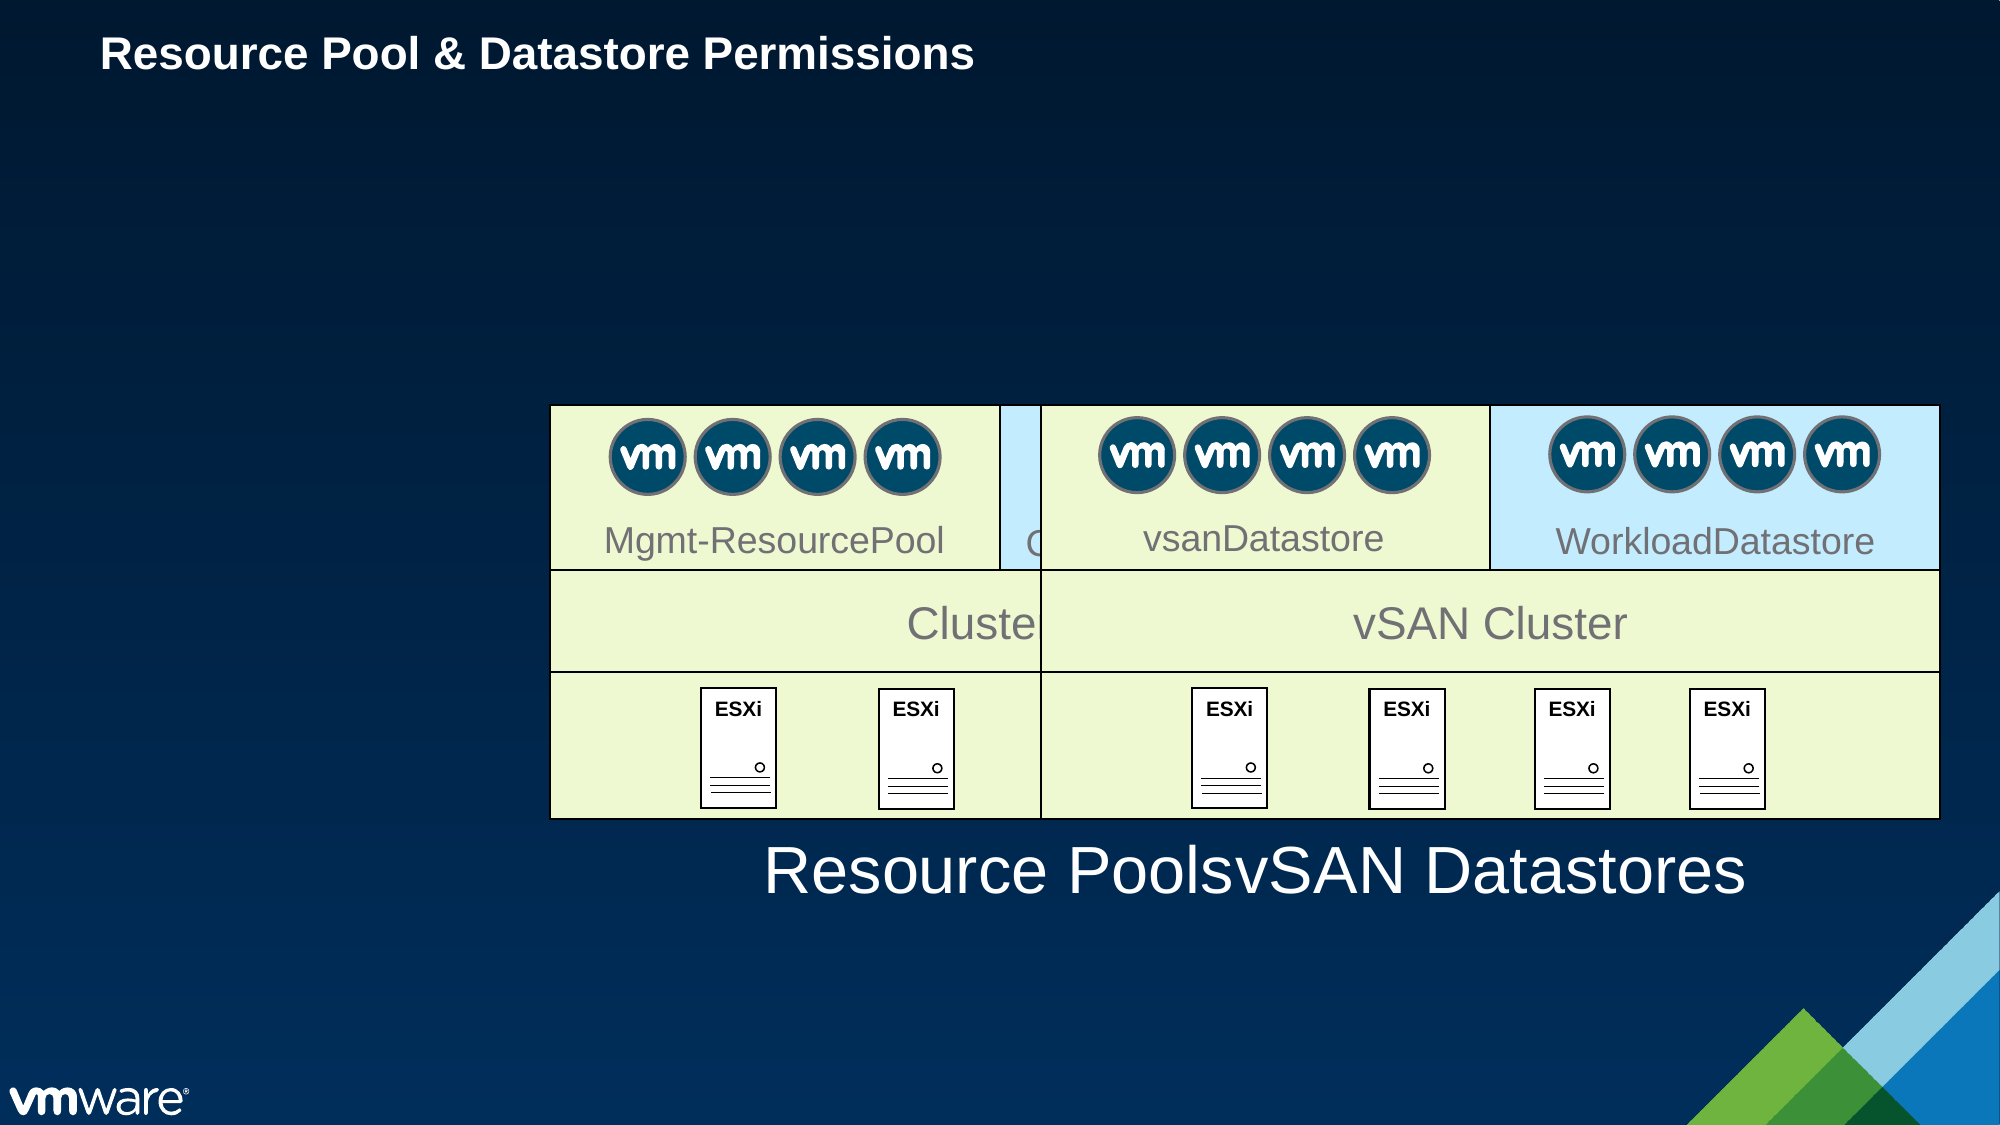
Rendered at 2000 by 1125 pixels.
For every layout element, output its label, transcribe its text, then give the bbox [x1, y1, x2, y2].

picture [1674, 887, 2000, 1125]
title Resource Pool & Datastore Permissions [99, 12, 1900, 80]
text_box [549, 404, 1038, 916]
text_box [1038, 404, 1941, 916]
